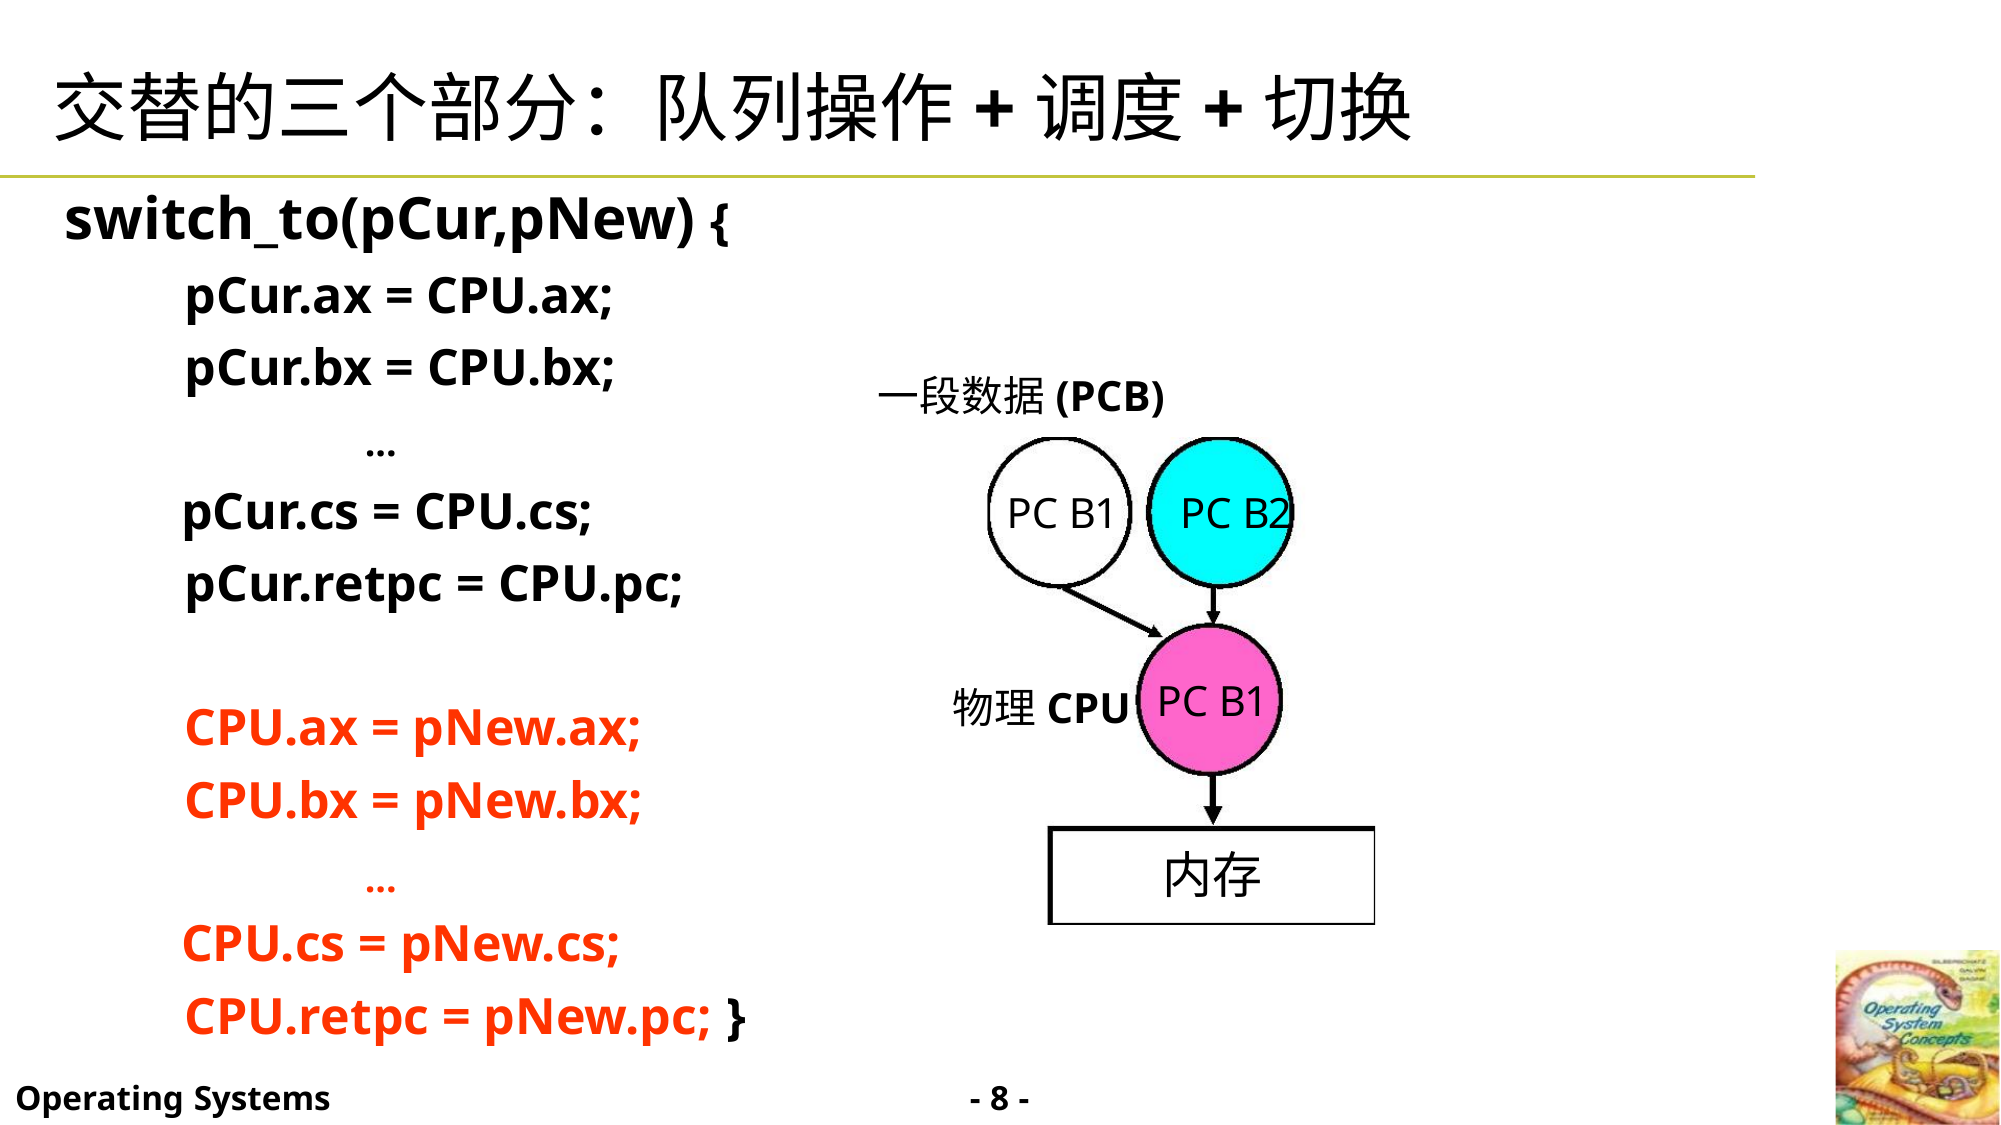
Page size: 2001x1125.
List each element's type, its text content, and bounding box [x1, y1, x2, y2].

text_box Operating Systems [15, 1079, 335, 1117]
text_box CPU.ax = pNew.ax; CPU.bx = pNew.bx; ... [184, 698, 771, 901]
text_box - 8 - [970, 1079, 1080, 1117]
text_box pCur.ax = CPU.ax; [184, 266, 771, 324]
text_box ... [364, 421, 489, 464]
text_box 内存 [1162, 853, 1338, 904]
text_box pCur.bx = CPU.bx; [184, 338, 771, 396]
text_box switch_to(pCur,pNew) { [64, 185, 937, 252]
text_box pCur.retpc = CPU.pc; [184, 554, 874, 612]
text_box PC B1 PC B2 [1006, 490, 1332, 537]
text_box 一段数据(PCB) [877, 373, 1225, 420]
text_box 物理CPU [952, 685, 1188, 733]
text_box CPU.cs = pNew.cs; CPU.retpc = pNew.pc; } [181, 914, 945, 1045]
text_box [987, 437, 1376, 926]
text_box pCur.cs = CPU.cs; [181, 482, 767, 540]
text_box PC B1 [1156, 678, 1321, 725]
text_box [1835, 950, 2000, 1125]
text_box 交替的三个部分：队列操作+调度+切换 [52, 66, 1538, 151]
